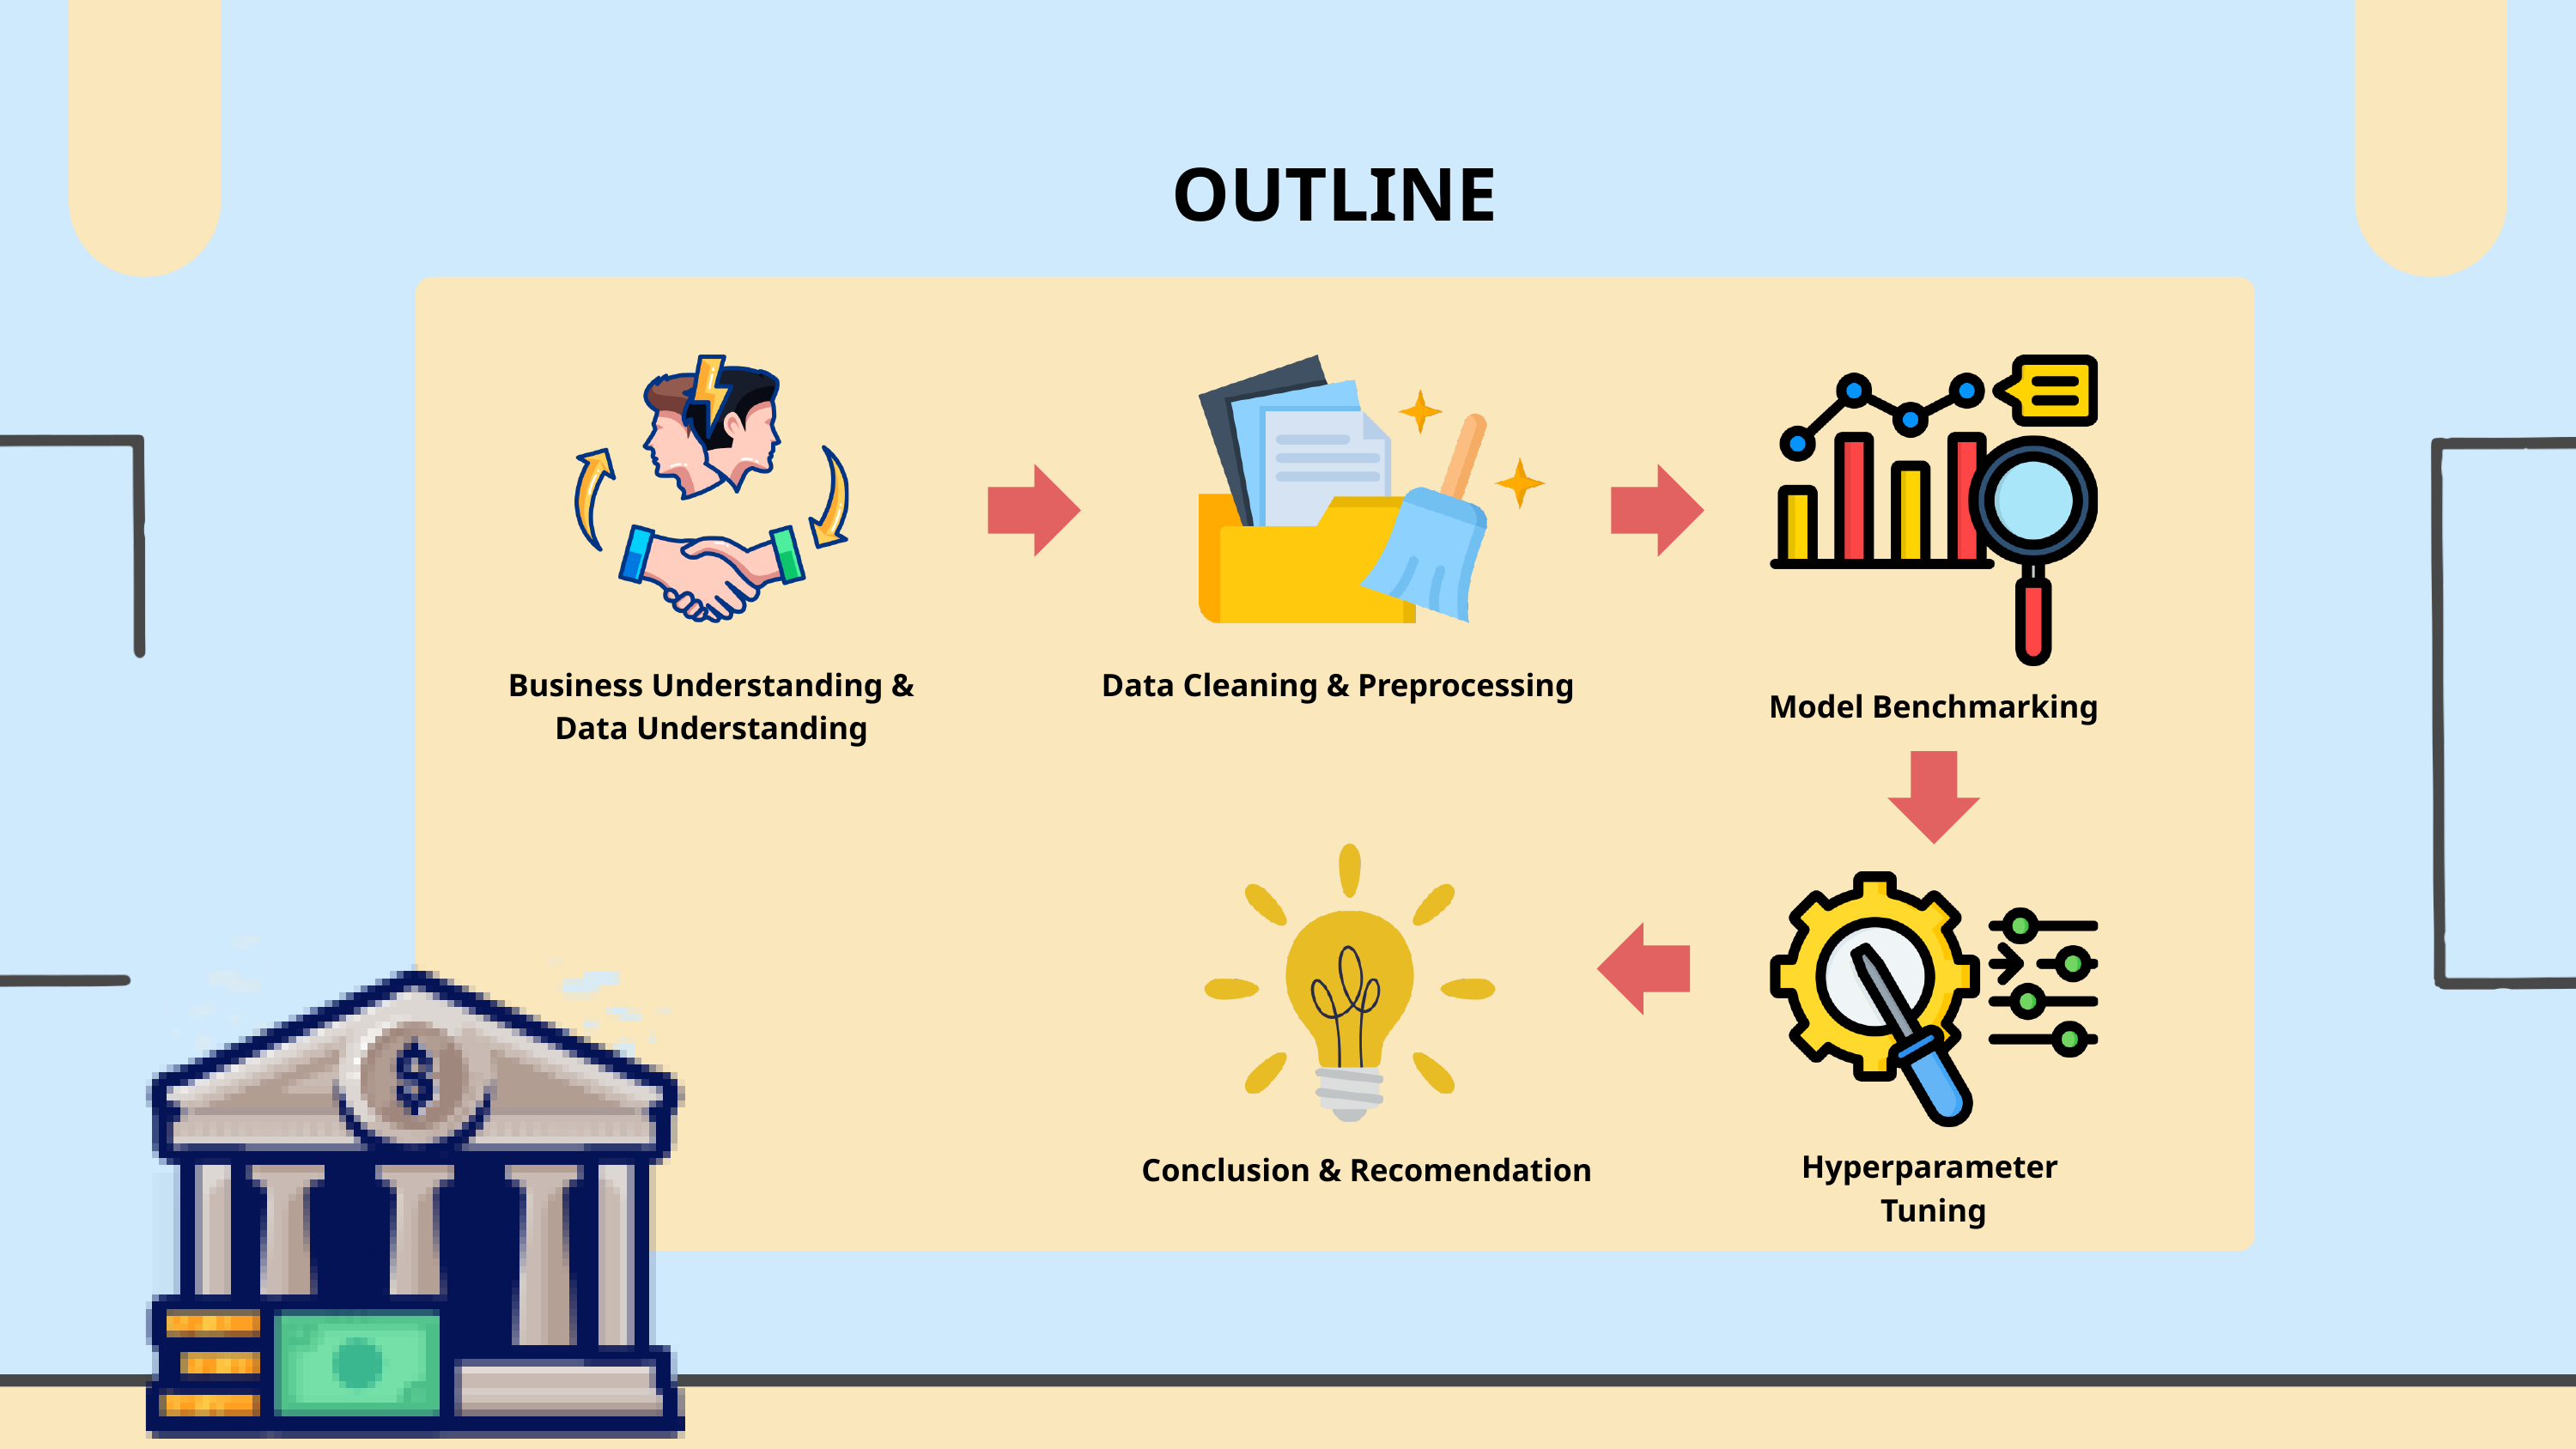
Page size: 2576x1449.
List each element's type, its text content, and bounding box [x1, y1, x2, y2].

text_box [0, 434, 146, 990]
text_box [0, 1379, 2576, 1449]
text_box [145, 936, 685, 1377]
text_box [987, 463, 1082, 557]
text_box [2354, 0, 2508, 277]
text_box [1611, 463, 1705, 557]
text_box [1886, 750, 1981, 845]
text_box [1596, 921, 1691, 1016]
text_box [415, 276, 2256, 1252]
text_box [2431, 434, 2576, 990]
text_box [68, 0, 222, 277]
text_box OUTLINE [1034, 132, 1636, 236]
